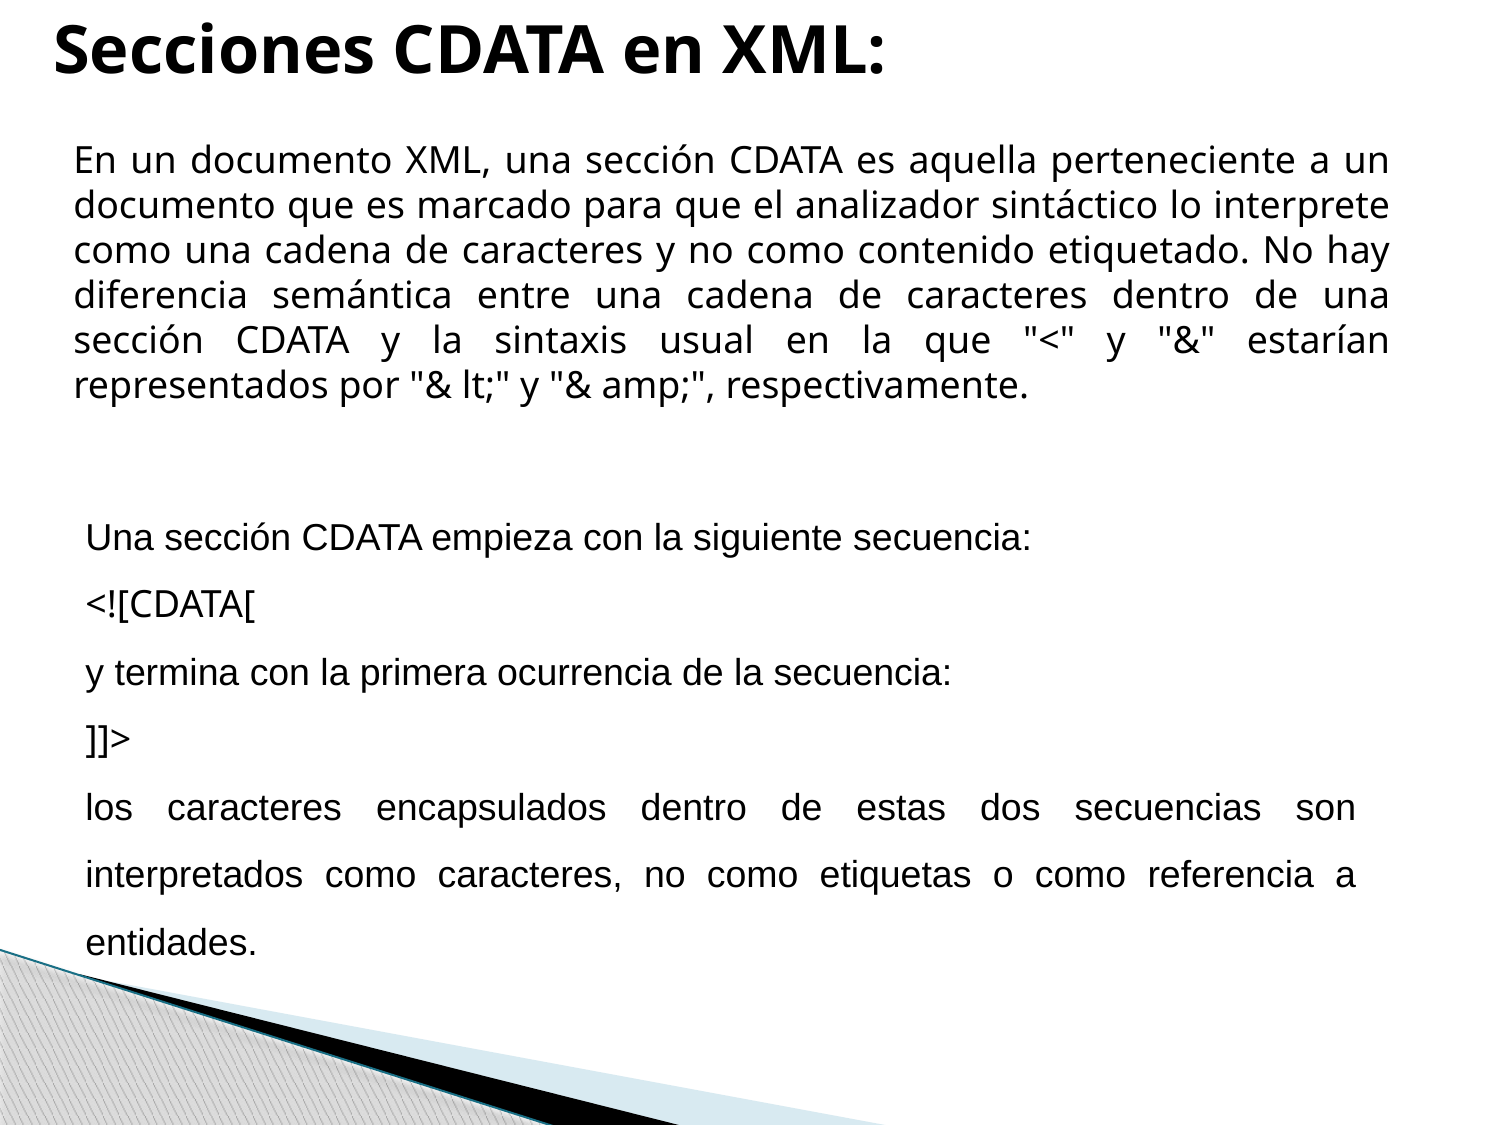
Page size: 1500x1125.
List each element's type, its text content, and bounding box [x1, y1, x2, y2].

text_box Secciones CDATA en XML: [38, 0, 903, 95]
text_box En un documento XML, una sección CDATA es aquella perteneciente a un documento que es marcado para que el analizador sintáctico lo interprete como una cadena de caracteres y no como contenido etiquetado. No hay diferencia semántica entre una cadena de caracteres dentro de una sección CDATA y la sintaxis usual en la que "<" y "&" estarían representados por "& lt;" y "& amp;", respectivamente. [58, 128, 1407, 414]
text_box Una sección CDATA empieza con la siguiente secuencia: <![CDATA[ y termina con la primera ocurrencia de la secuencia: ]]> los caracteres encapsulados dentro de estas dos secuencias son interpretados como caracteres, no como etiquetas o como referencia a entidades. [70, 482, 1372, 971]
